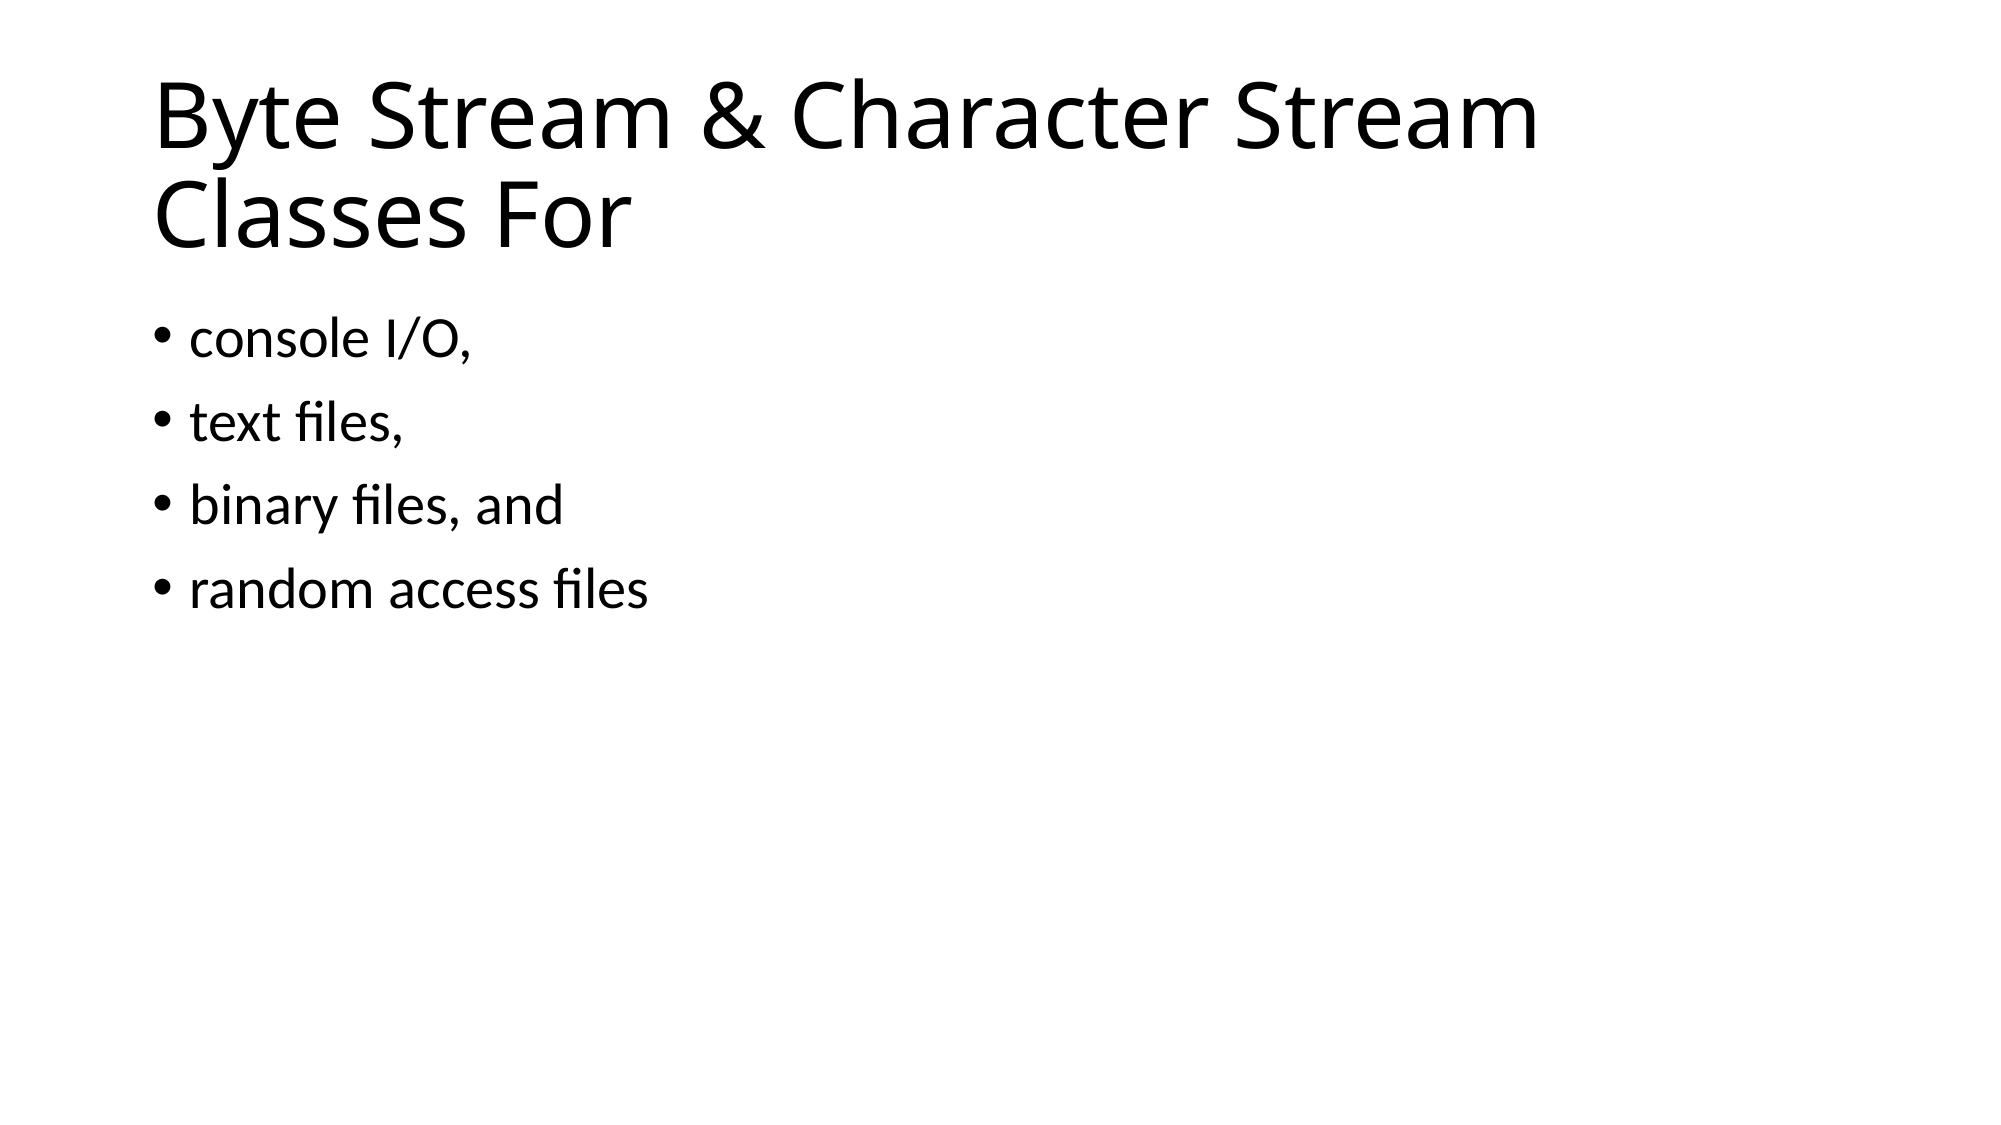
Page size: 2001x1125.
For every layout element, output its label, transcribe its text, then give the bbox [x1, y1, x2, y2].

list console I/O, text files, binary files, and random access files [137, 299, 1863, 1014]
title Byte Stream & Character Stream Classes For [137, 59, 1863, 278]
